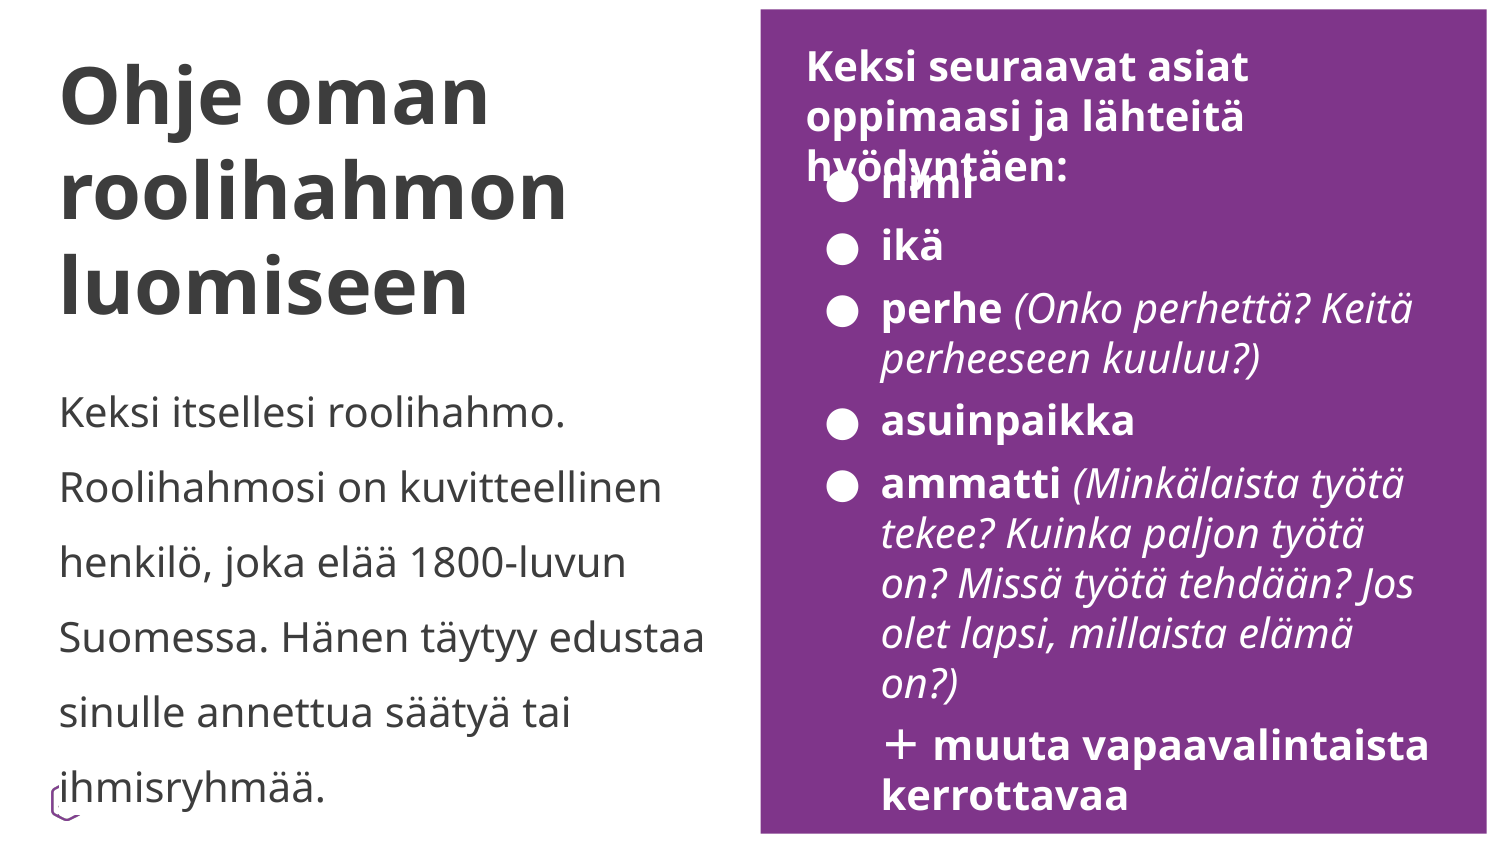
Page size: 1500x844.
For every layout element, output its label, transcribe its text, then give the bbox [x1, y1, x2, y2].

list nimi ikä perhe (Onko perhettä? Keitä perheeseen kuuluu?) asuinpaikka ammatti (Minkälaista työtä tekee? Kuinka paljon työtä on? Missä työtä tehdään? Jos olet lapsi, millaista elämä on?) ＋muuta vapaavalintaista kerrottavaa [790, 158, 1453, 788]
title Ohje oman roolihahmon luomiseen [43, 55, 708, 345]
text_box Keksi seuraavat asiat oppimaasi ja lähteitä hyödyntäen: [790, 24, 1478, 107]
subtitle Keksi itsellesi roolihahmo. Roolihahmosi on kuvitteellinen henkilö, joka elää 1800-luvun Suomessa. Hänen täytyy edustaa sinulle annettua säätyä tai ihmisryhmää. [43, 345, 737, 828]
